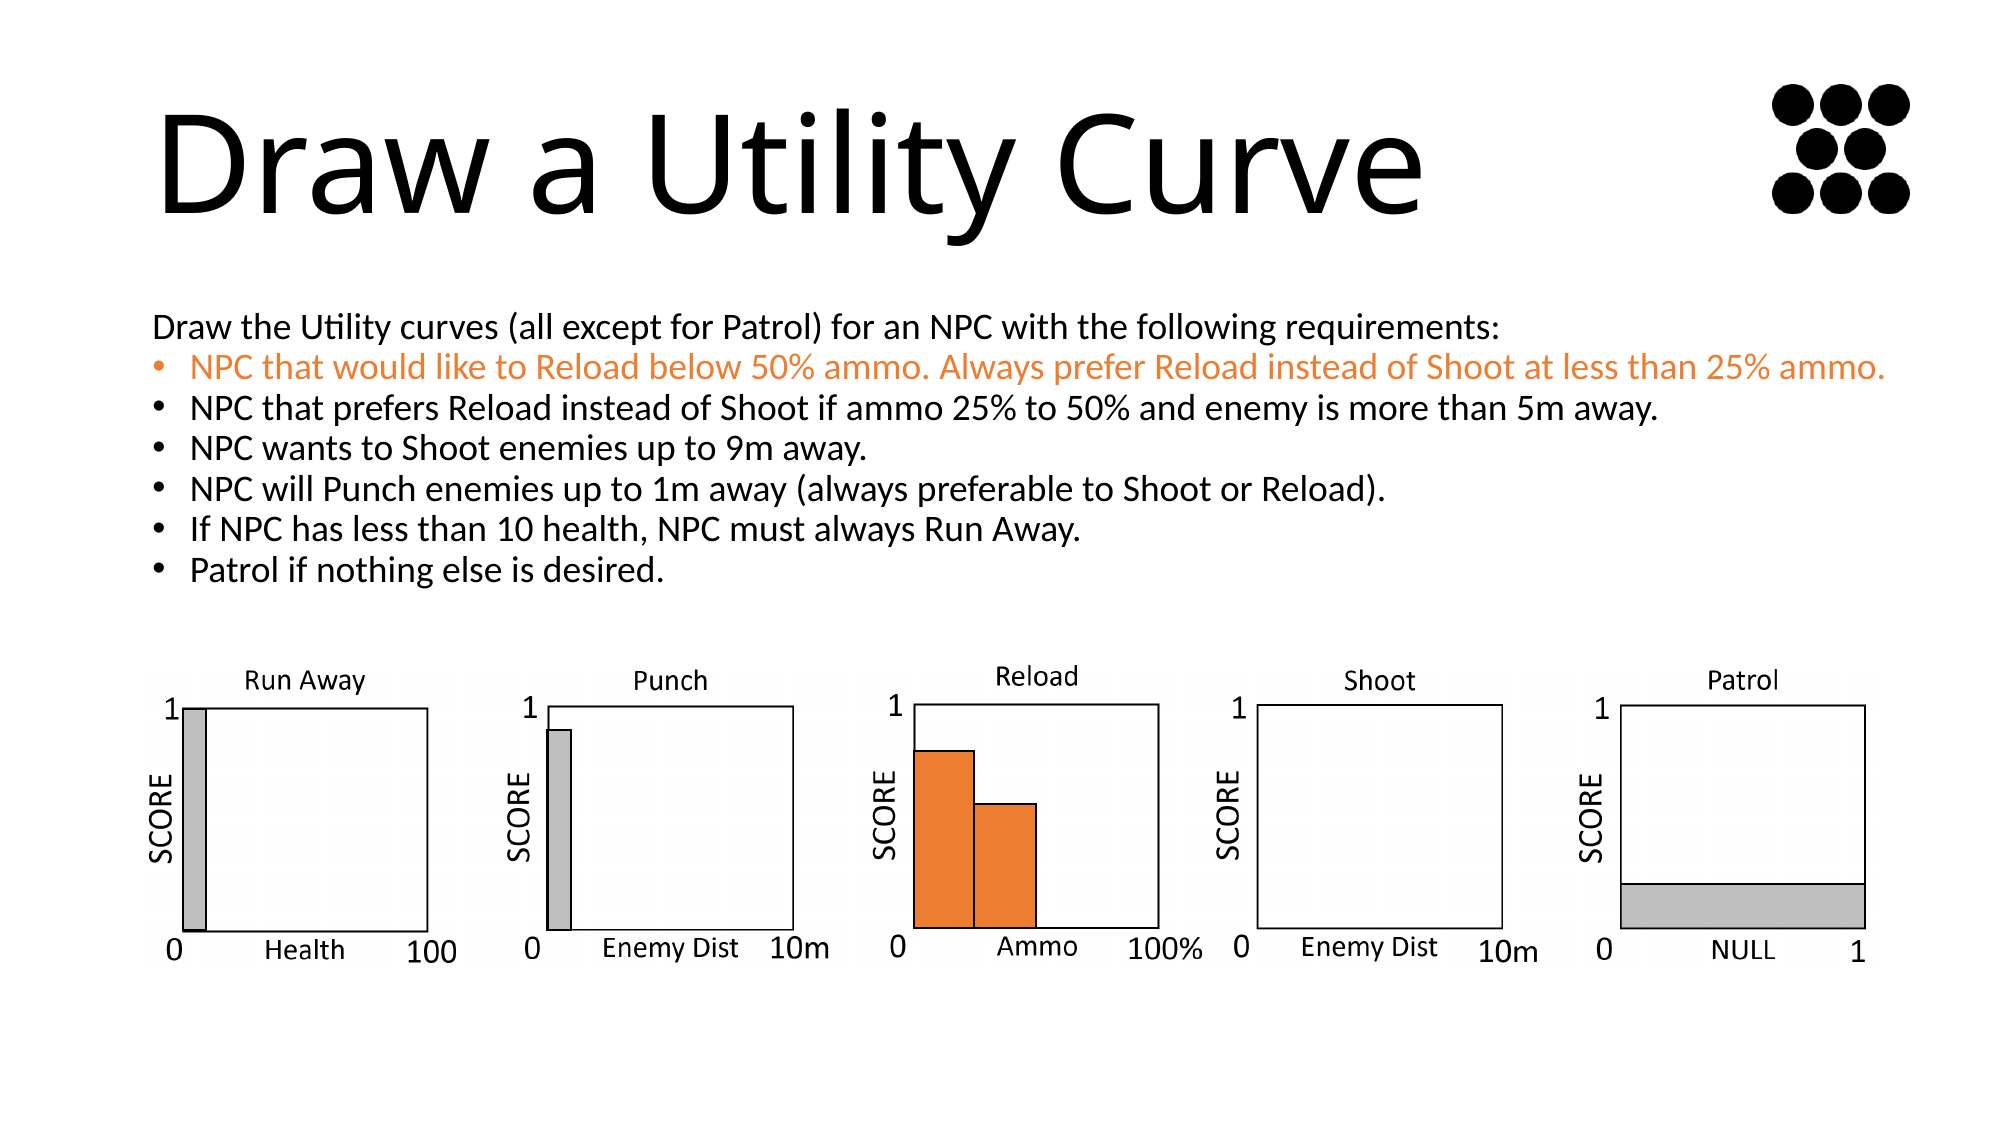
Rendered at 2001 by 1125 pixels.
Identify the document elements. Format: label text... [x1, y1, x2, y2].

list Draw the Utility curves (all except for Patrol) for an NPC with the following requirements: NPC that would like to Reload below 50% ammo. Always prefer Reload instead of Shoot at less than 25% ammo. NPC that prefers Reload instead of Shoot if ammo 25% to 50% and enemy is more than 5m away. NPC wants to Shoot enemies up to 9m away. NPC will Punch enemies up to 1m away (always preferable to Shoot or Reload). If NPC has less than 10 health, NPC must always Run Away. Patrol if nothing else is desired. [137, 299, 1931, 1014]
title Draw a Utility Curve [137, 59, 1863, 278]
picture [137, 663, 1876, 968]
picture [1751, 57, 1931, 238]
